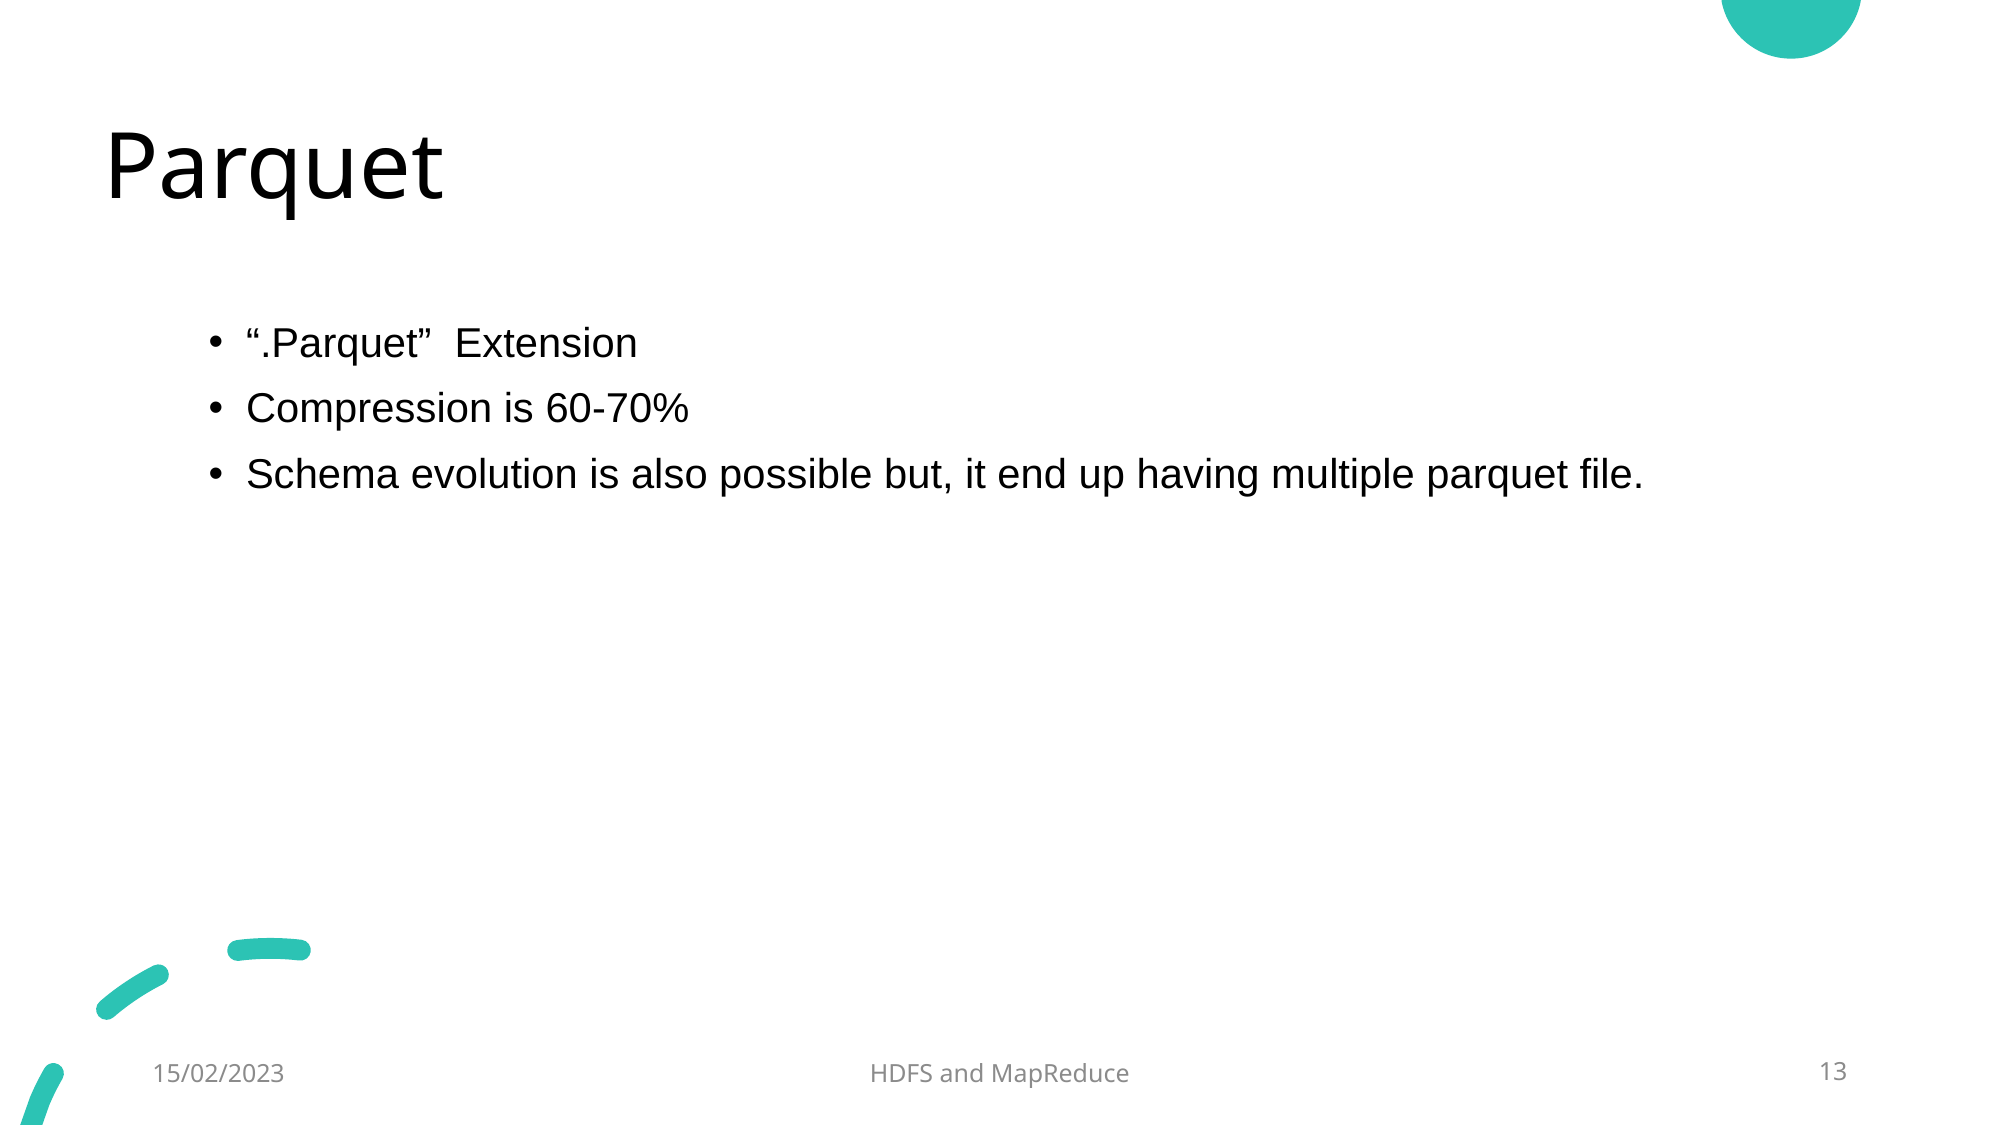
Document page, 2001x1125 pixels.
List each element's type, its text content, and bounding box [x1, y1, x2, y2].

list “.Parquet” Extension Compression is 60-70% Schema evolution is also possible but, it end up having multiple parquet file. [193, 313, 1806, 947]
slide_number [137, 1042, 588, 1103]
title Parquet [88, 59, 1814, 278]
footer HDFS and MapReduce [662, 1042, 1338, 1103]
slide_number 13 [1412, 1042, 1863, 1103]
